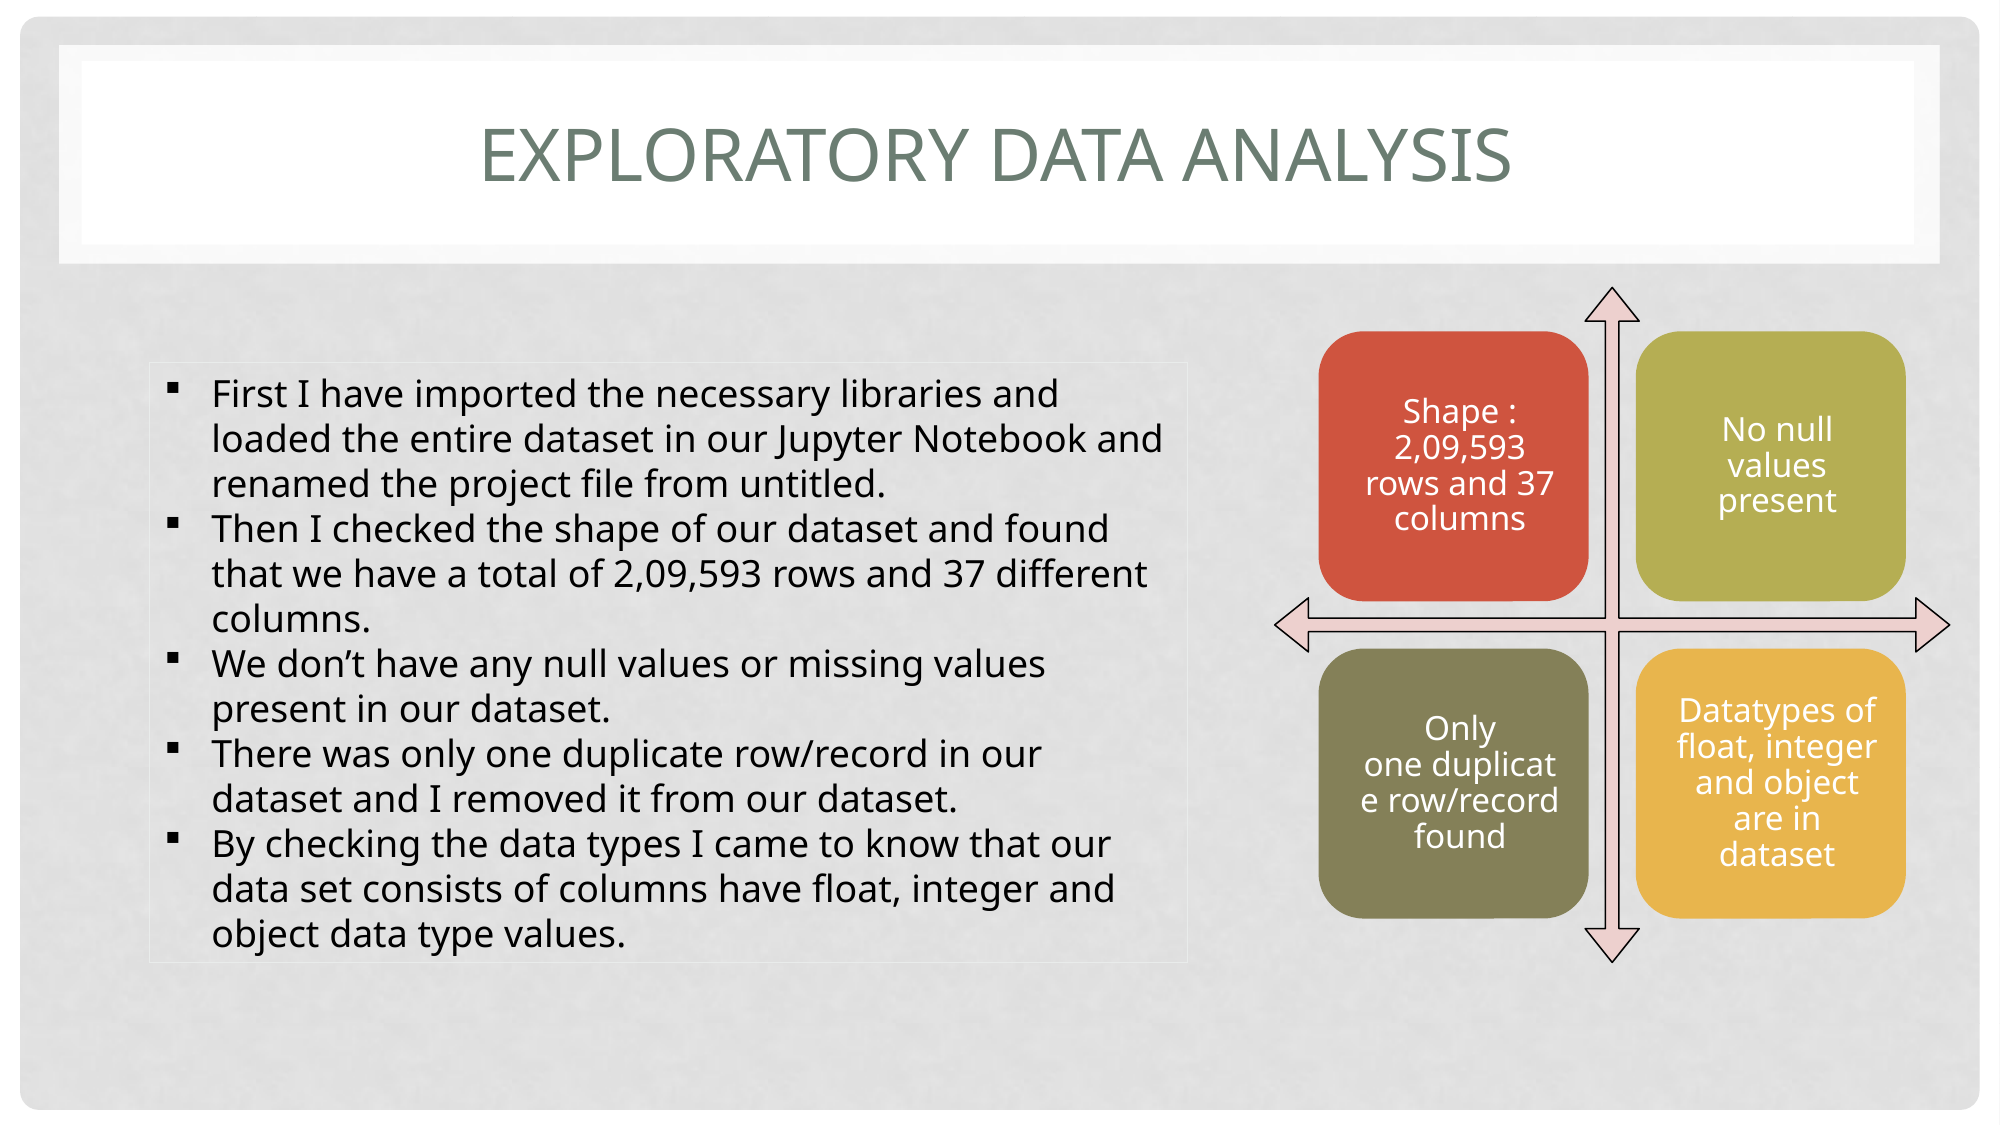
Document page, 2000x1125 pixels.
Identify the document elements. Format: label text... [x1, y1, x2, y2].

text_box First I have imported the necessary libraries and loaded the entire dataset in our Jupyter Notebook and renamed the project file from untitled. Then I checked the shape of our dataset and found that we have a total of 2,09,593 rows and 37 different columns. We don’t have any null values or missing values present in our dataset. There was only one duplicate row/record in our dataset and I removed it from our dataset. By checking the data types I came to know that our data set consists of columns have float, integer and object data type values. [149, 362, 1188, 963]
title Exploratory Data Analysis [93, 66, 1900, 238]
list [1236, 287, 1988, 963]
